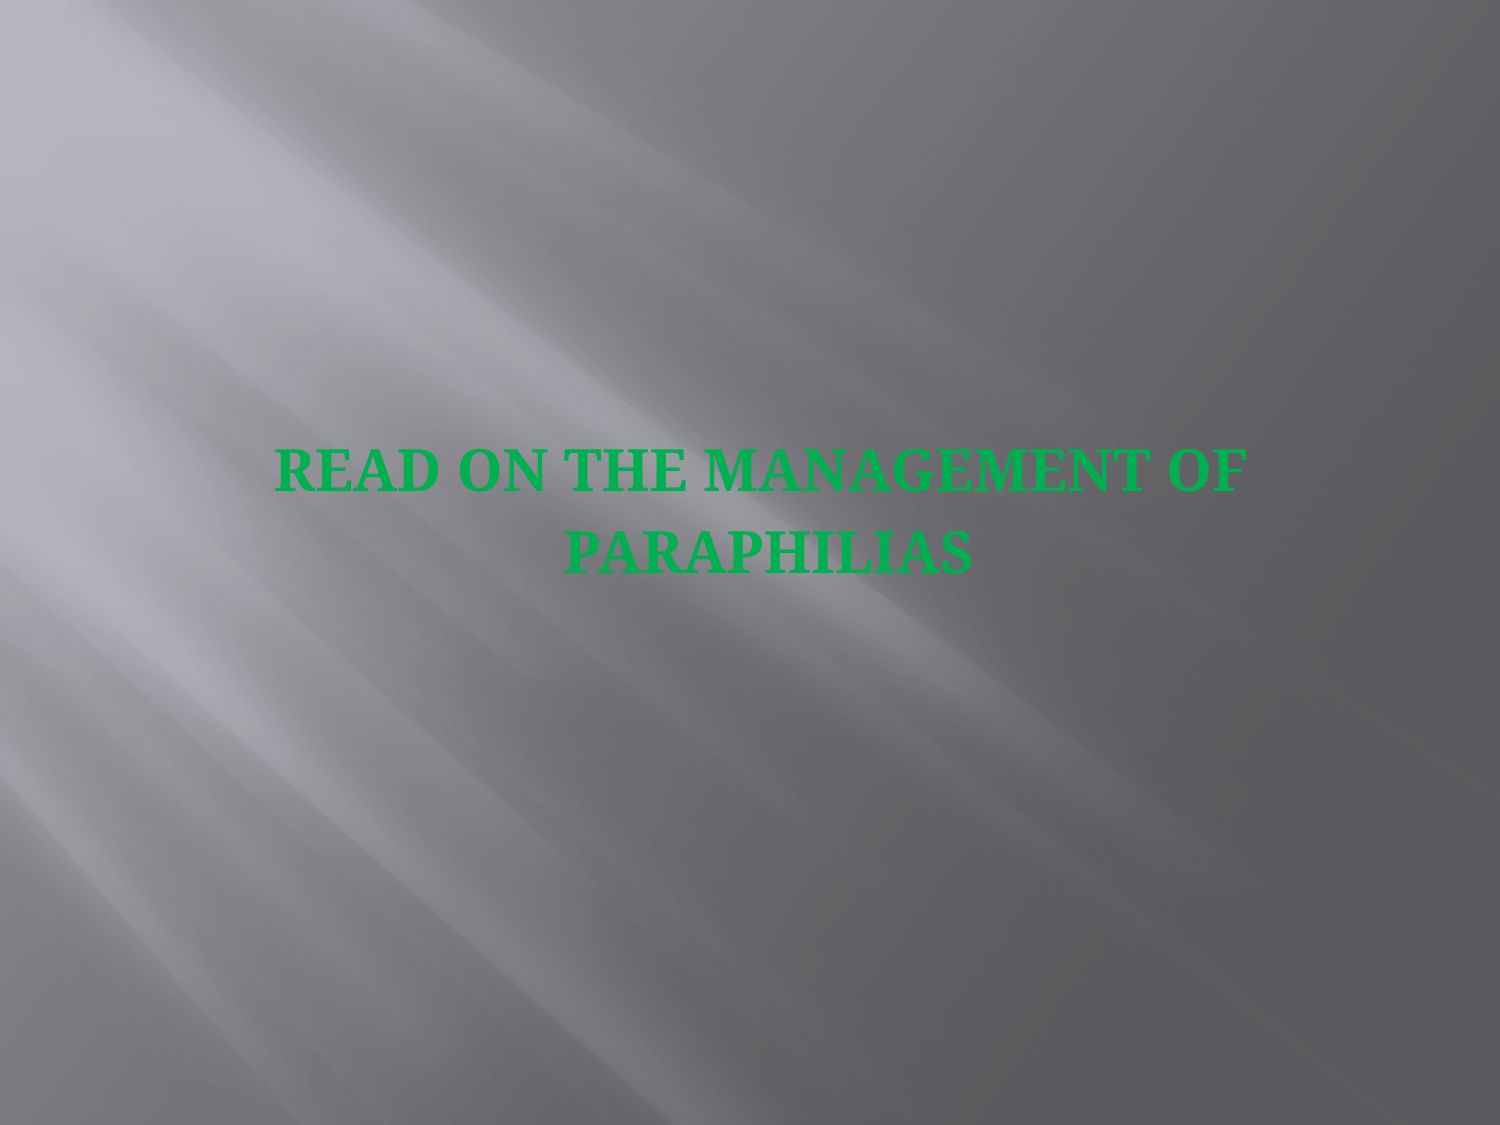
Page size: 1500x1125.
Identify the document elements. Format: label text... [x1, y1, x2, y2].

list READ ON THE MANAGEMENT OF PARAPHILIAS [75, 262, 1425, 1035]
